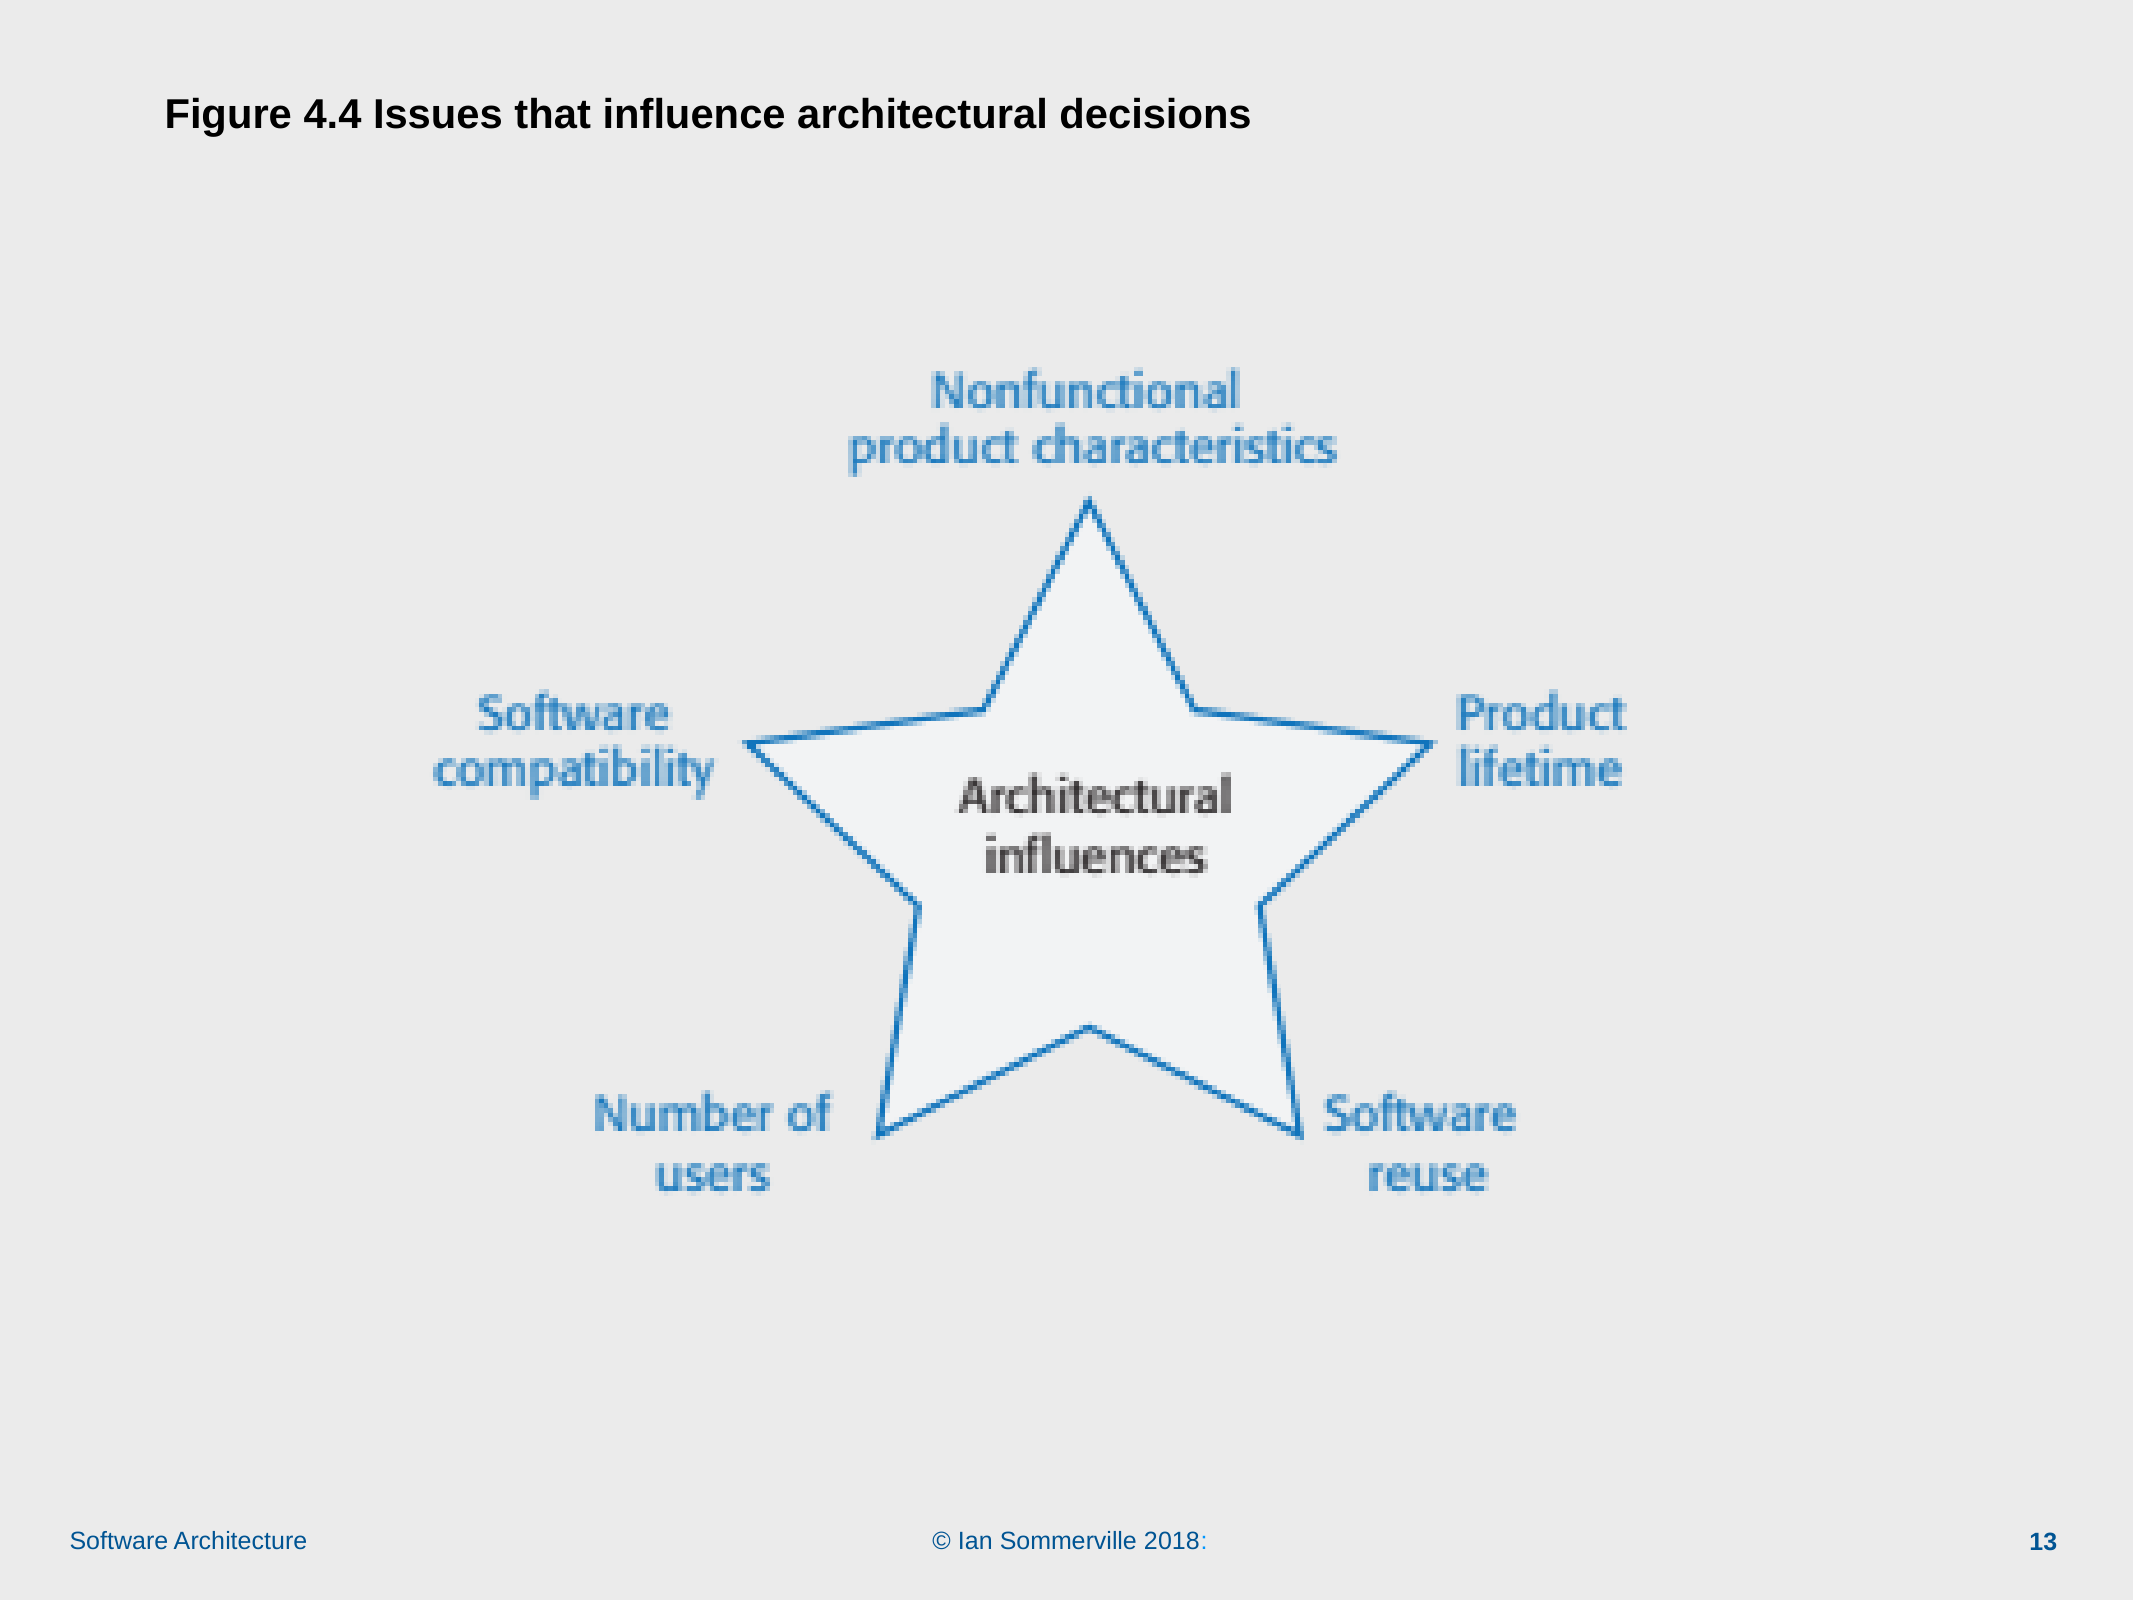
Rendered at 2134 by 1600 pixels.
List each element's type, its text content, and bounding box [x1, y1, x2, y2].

title Figure 4.4 Issues that influence architectural decisions [155, 55, 1978, 169]
picture [111, 275, 1910, 1390]
slide_number 13 [2018, 1516, 2067, 1563]
